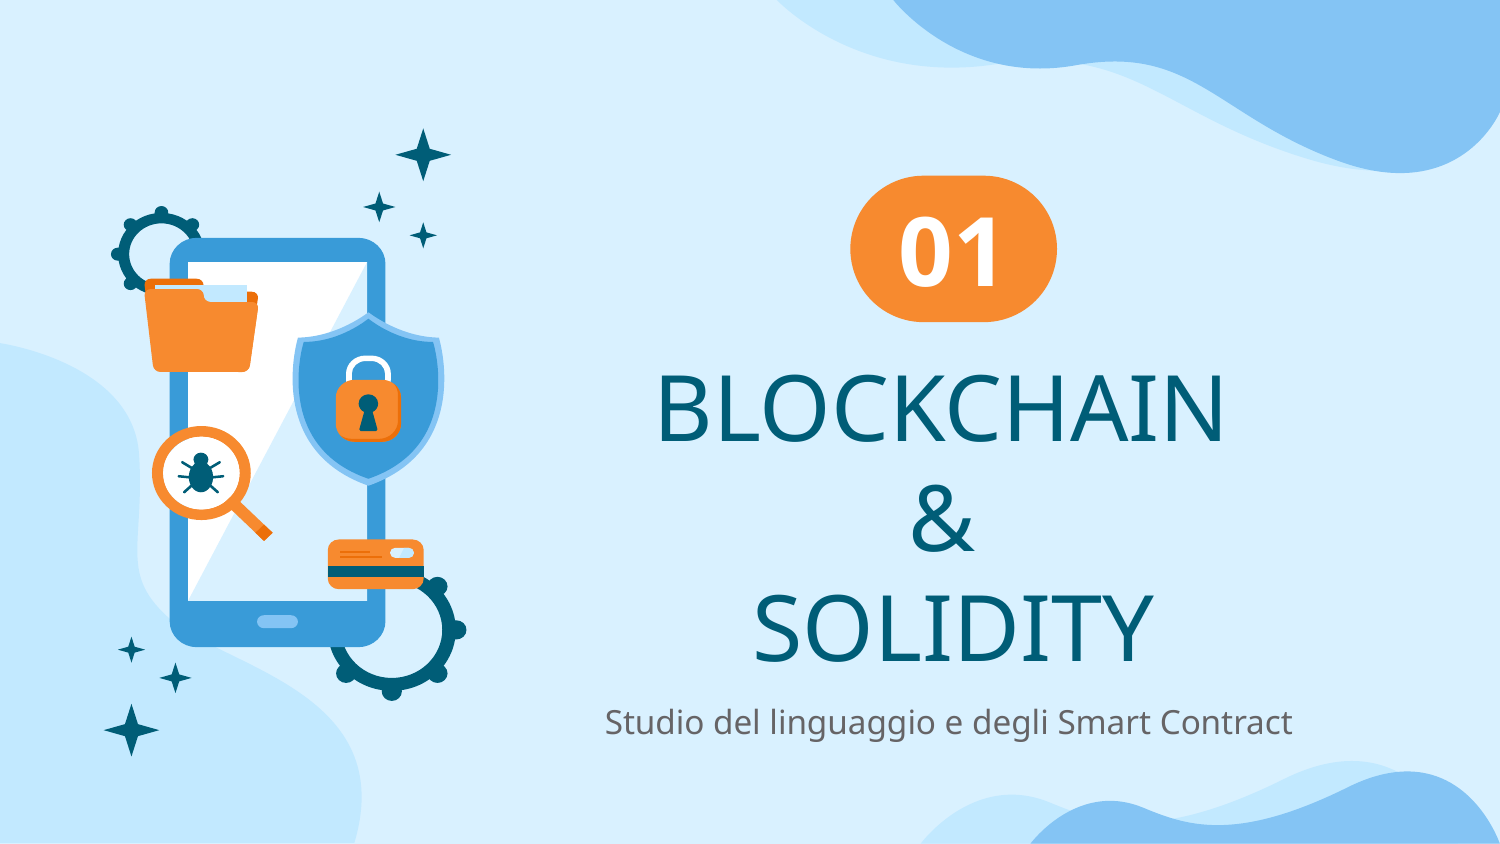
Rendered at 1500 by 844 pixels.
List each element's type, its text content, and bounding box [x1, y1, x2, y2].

title 01 [850, 175, 1058, 323]
title BLOCKCHAIN & SOLIDITY [525, 334, 1382, 704]
subtitle Studio del linguaggio e degli Smart Contract [525, 704, 1382, 757]
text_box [103, 128, 474, 757]
